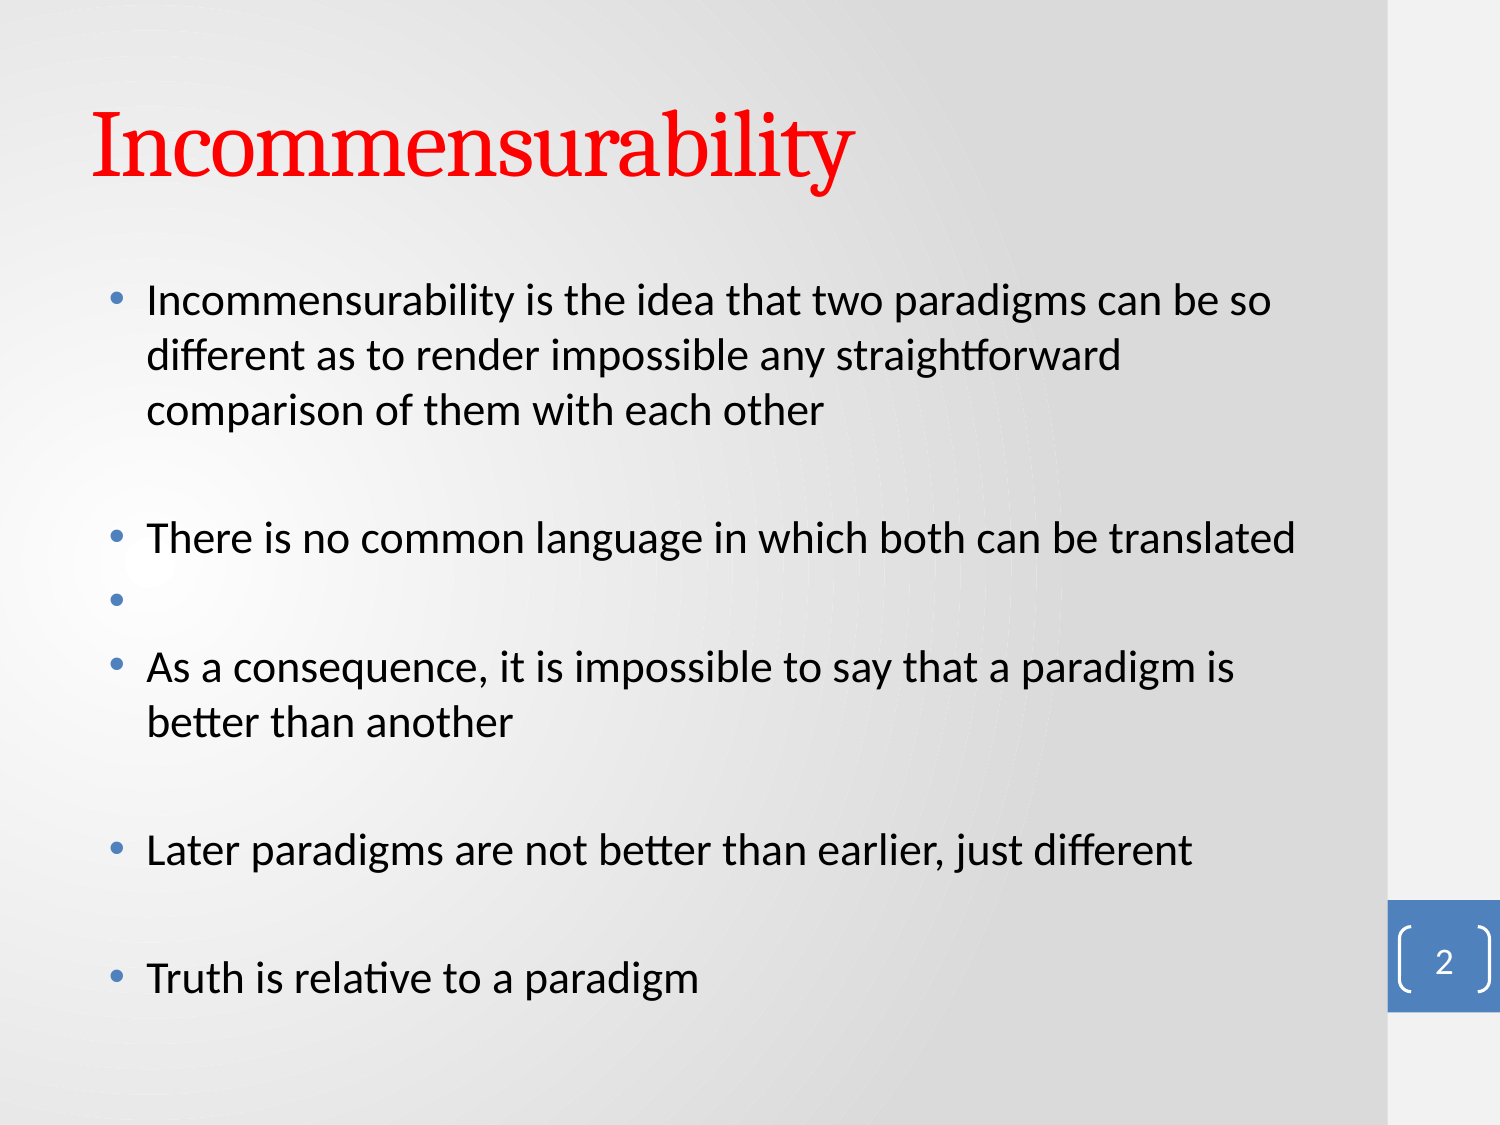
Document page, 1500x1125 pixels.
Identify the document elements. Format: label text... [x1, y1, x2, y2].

list Incommensurability is the idea that two paradigms can be so different as to render impossible any straightforward comparison of them with each other There is no common language in which both can be translated As a consequence, it is impossible to say that a paradigm is better than another Later paradigms are not better than earlier, just different Truth is relative to a paradigm [75, 262, 1325, 1050]
title Incommensurability [75, 45, 1325, 232]
slide_number 2 [1397, 925, 1492, 994]
